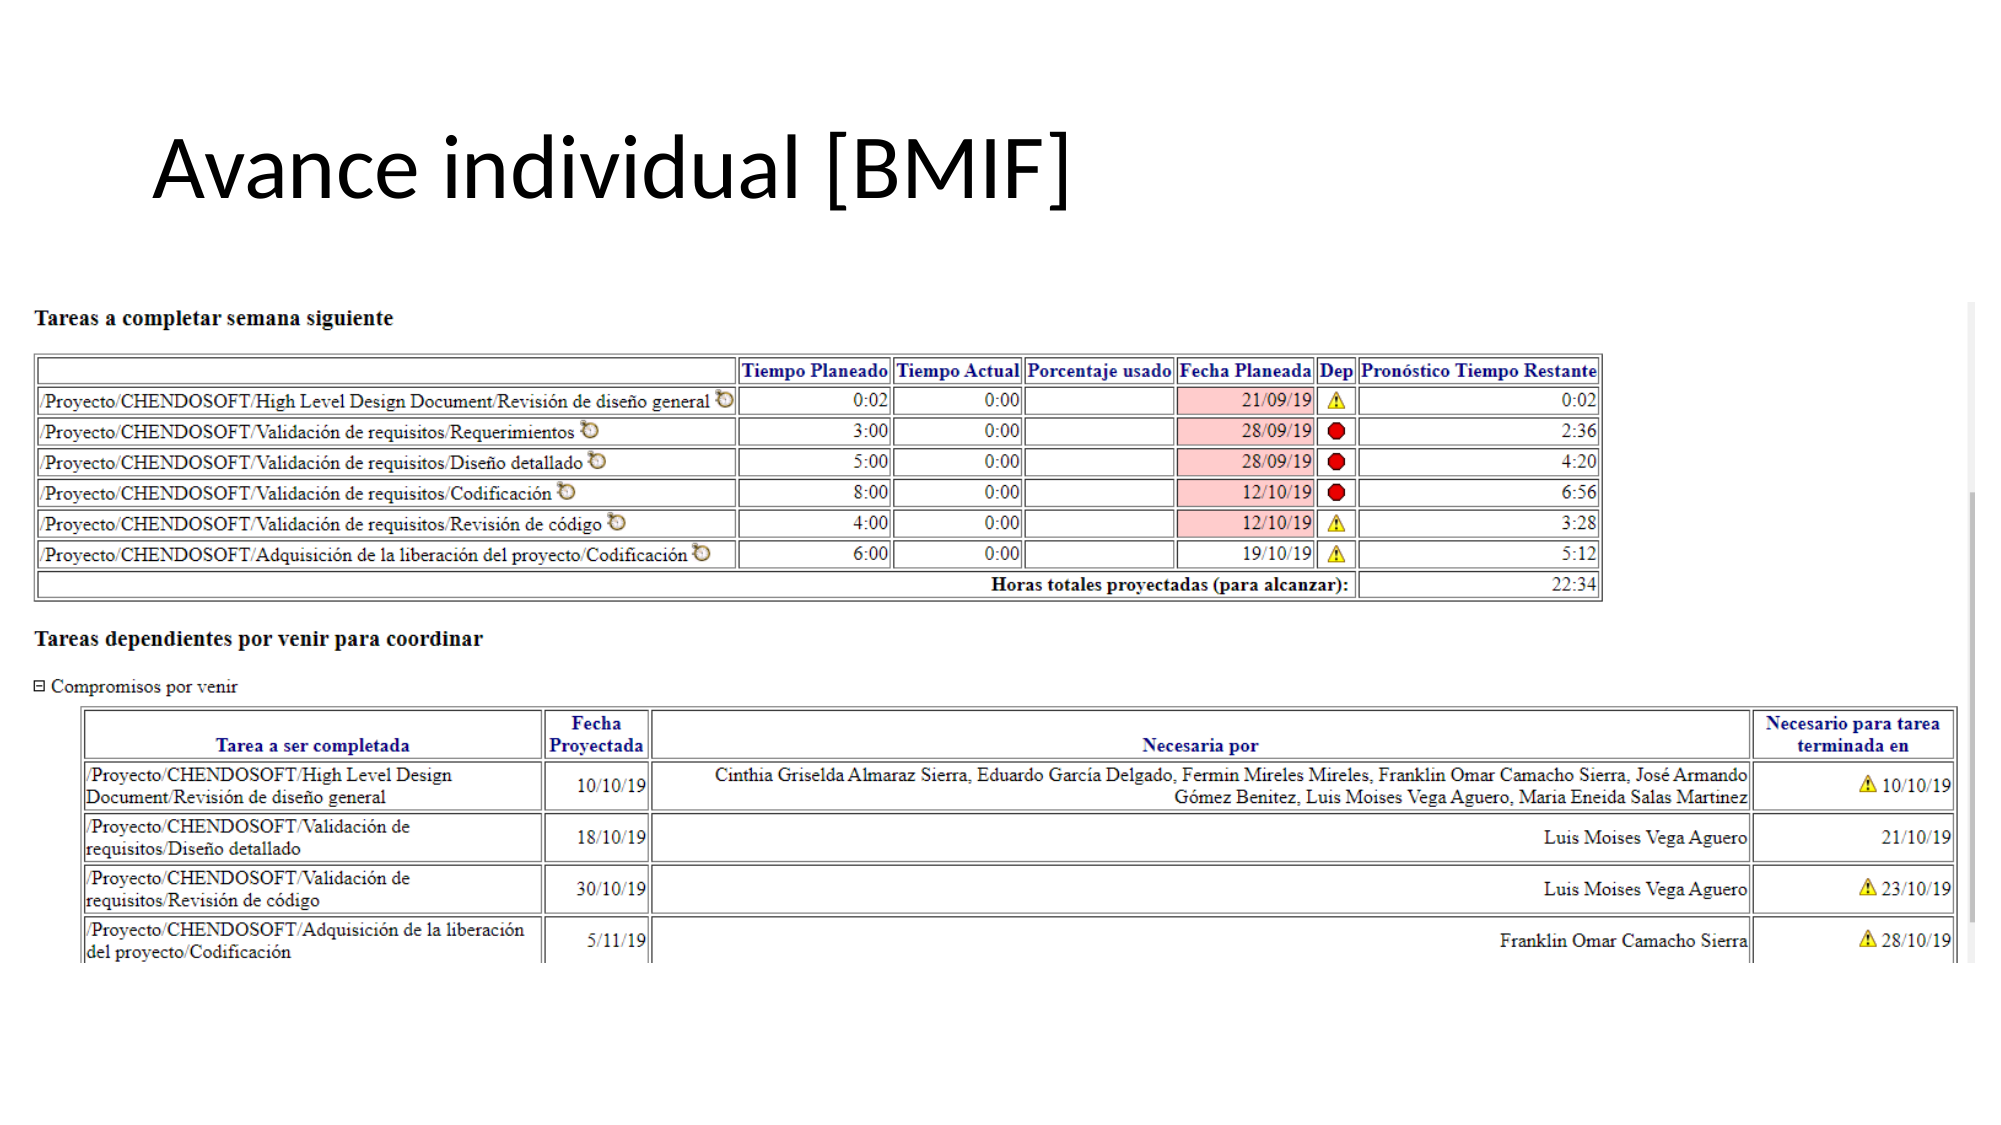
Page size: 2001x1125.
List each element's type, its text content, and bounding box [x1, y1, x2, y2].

title Avance individual [BMIF] [137, 59, 1863, 278]
picture [24, 302, 1976, 963]
